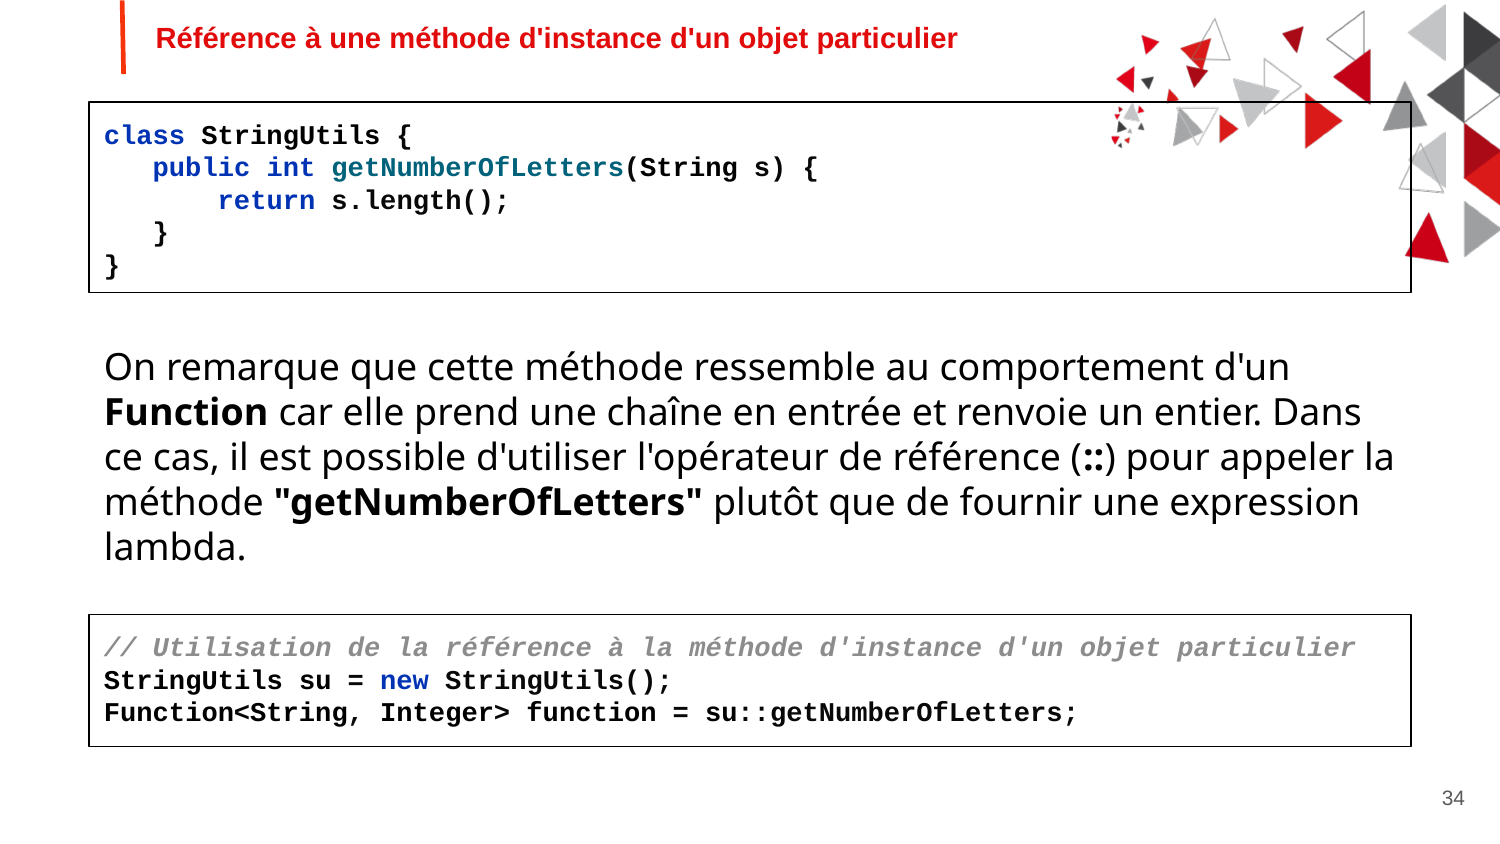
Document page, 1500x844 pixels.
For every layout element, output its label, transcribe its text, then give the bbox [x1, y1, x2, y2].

text_box Référence à une méthode d'instance d'un objet particulier [140, 4, 1015, 102]
picture [1110, 0, 1500, 268]
slide_number ‹#› [1389, 764, 1480, 830]
text_box On remarque que cette méthode ressemble au comportement d'un Function car elle prend une chaîne en entrée et renvoie un entier. Dans ce cas, il est possible d'utiliser l'opérateur de référence (::) pour appeler la méthode "getNumberOfLetters" plutôt que de fournir une expression lambda. [88, 327, 1411, 580]
text_box // Utilisation de la référence à la méthode d'instance d'un objet particulier StringUtils su = new StringUtils(); Function<String, Integer> function = su::getNumberOfLetters; [88, 614, 1412, 747]
text_box class StringUtils { public int getNumberOfLetters(String s) { return s.length(); } } [88, 102, 1412, 293]
